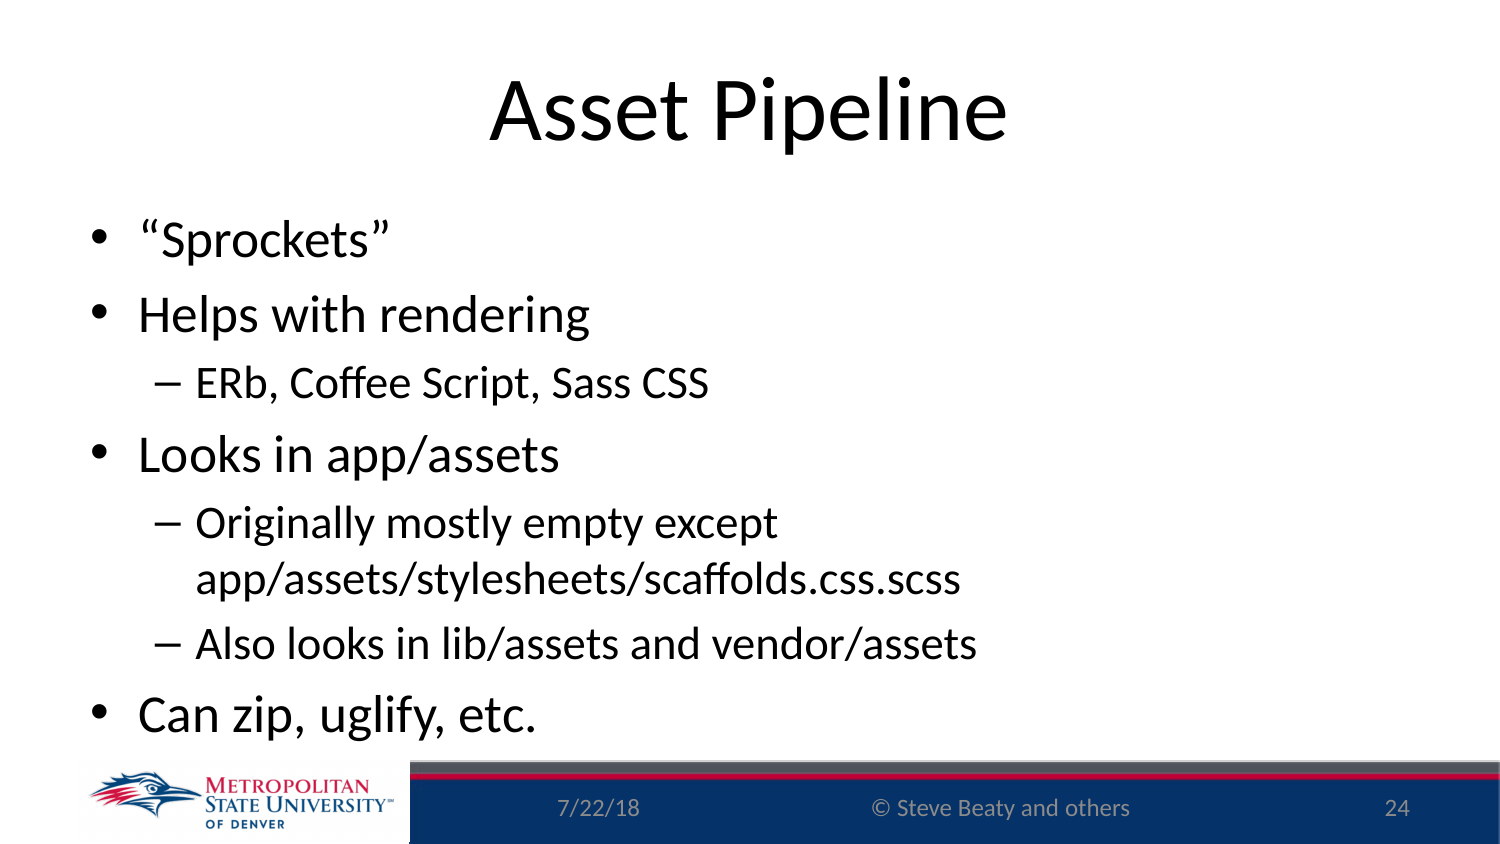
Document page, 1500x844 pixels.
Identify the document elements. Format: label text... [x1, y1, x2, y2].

title Asset Pipeline [75, 33, 1425, 175]
picture [79, 759, 1500, 844]
footer © Steve Beaty and others [729, 776, 1272, 837]
slide_number 24 [1316, 776, 1425, 837]
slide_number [542, 776, 686, 836]
list “Sprockets” Helps with rendering ERb, Coffee Script, Sass CSS Looks in app/assets Originally mostly empty except app/assets/stylesheets/scaffolds.css.scss Also looks in lib/assets and vendor/assets Can zip, uglify, etc. [75, 196, 1425, 754]
